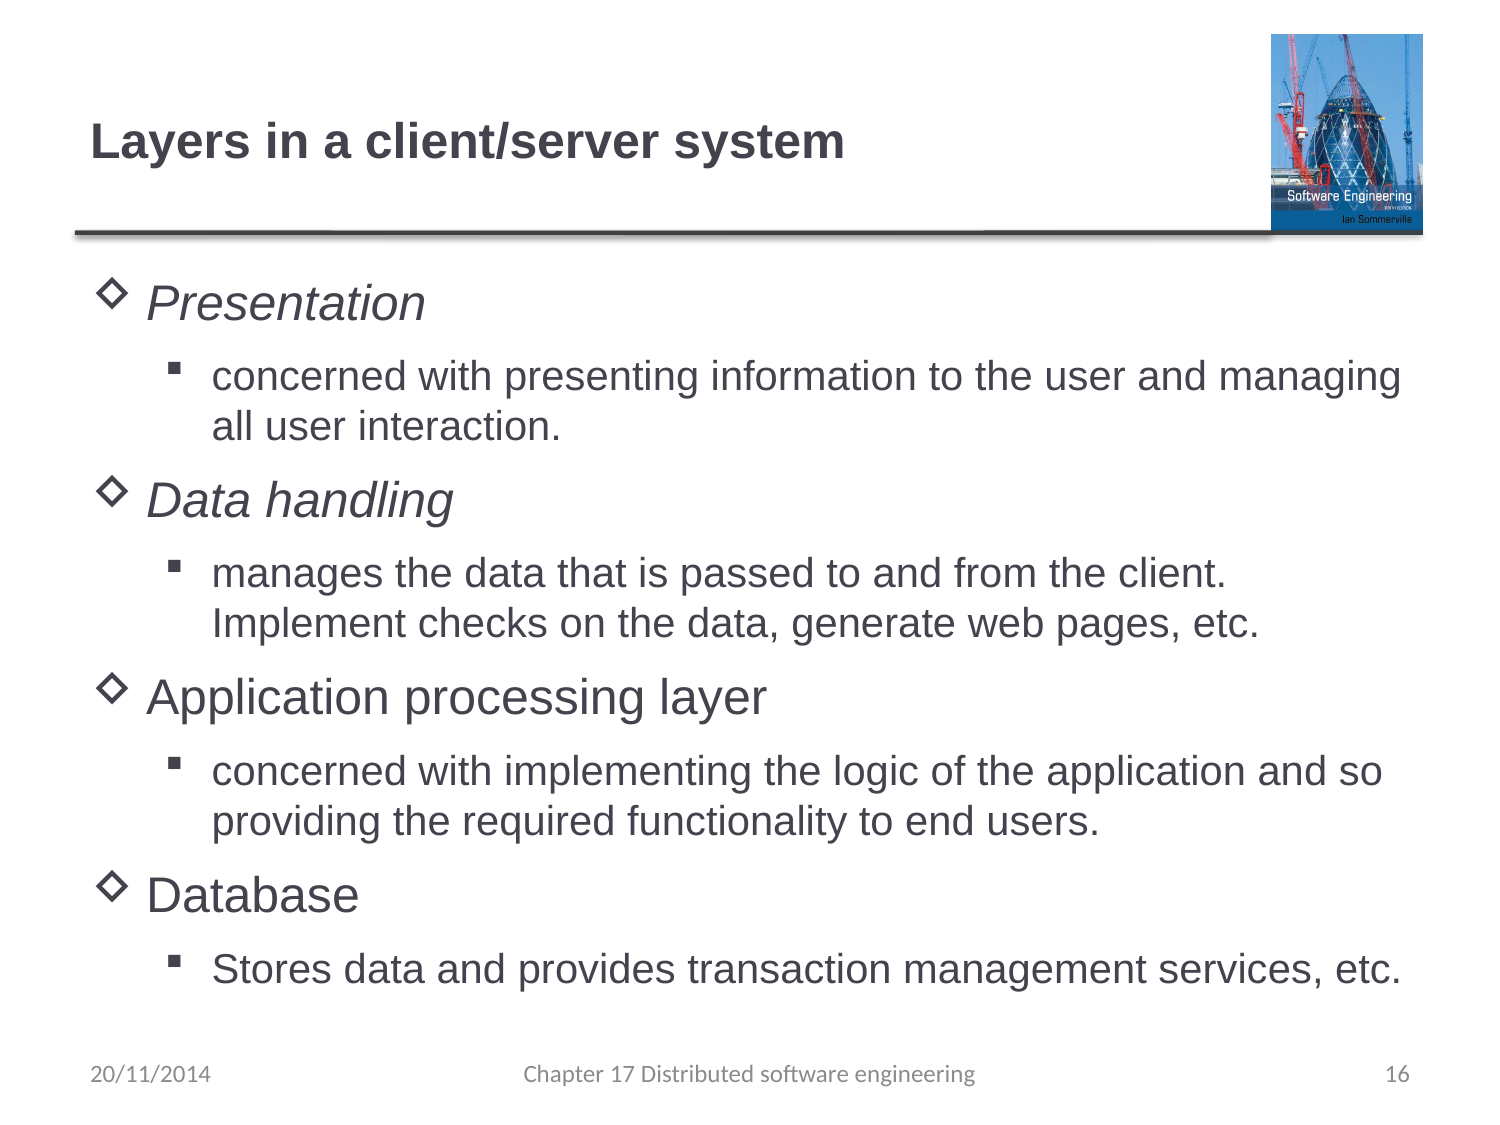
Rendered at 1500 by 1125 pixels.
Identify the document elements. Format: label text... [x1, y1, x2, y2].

picture [1271, 34, 1423, 230]
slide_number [75, 1042, 425, 1103]
list Presentation concerned with presenting information to the user and managing all user interaction. Data handling manages the data that is passed to and from the client. Implement checks on the data, generate web pages, etc. Application processing layer concerned with implementing the logic of the application and so providing the required functionality to end users. Database Stores data and provides transaction management services, etc. [75, 262, 1425, 1005]
slide_number 16 [1074, 1042, 1425, 1103]
title Layers in a client/server system [74, 44, 1272, 233]
footer Chapter 17 Distributed software engineering [425, 1042, 1074, 1103]
